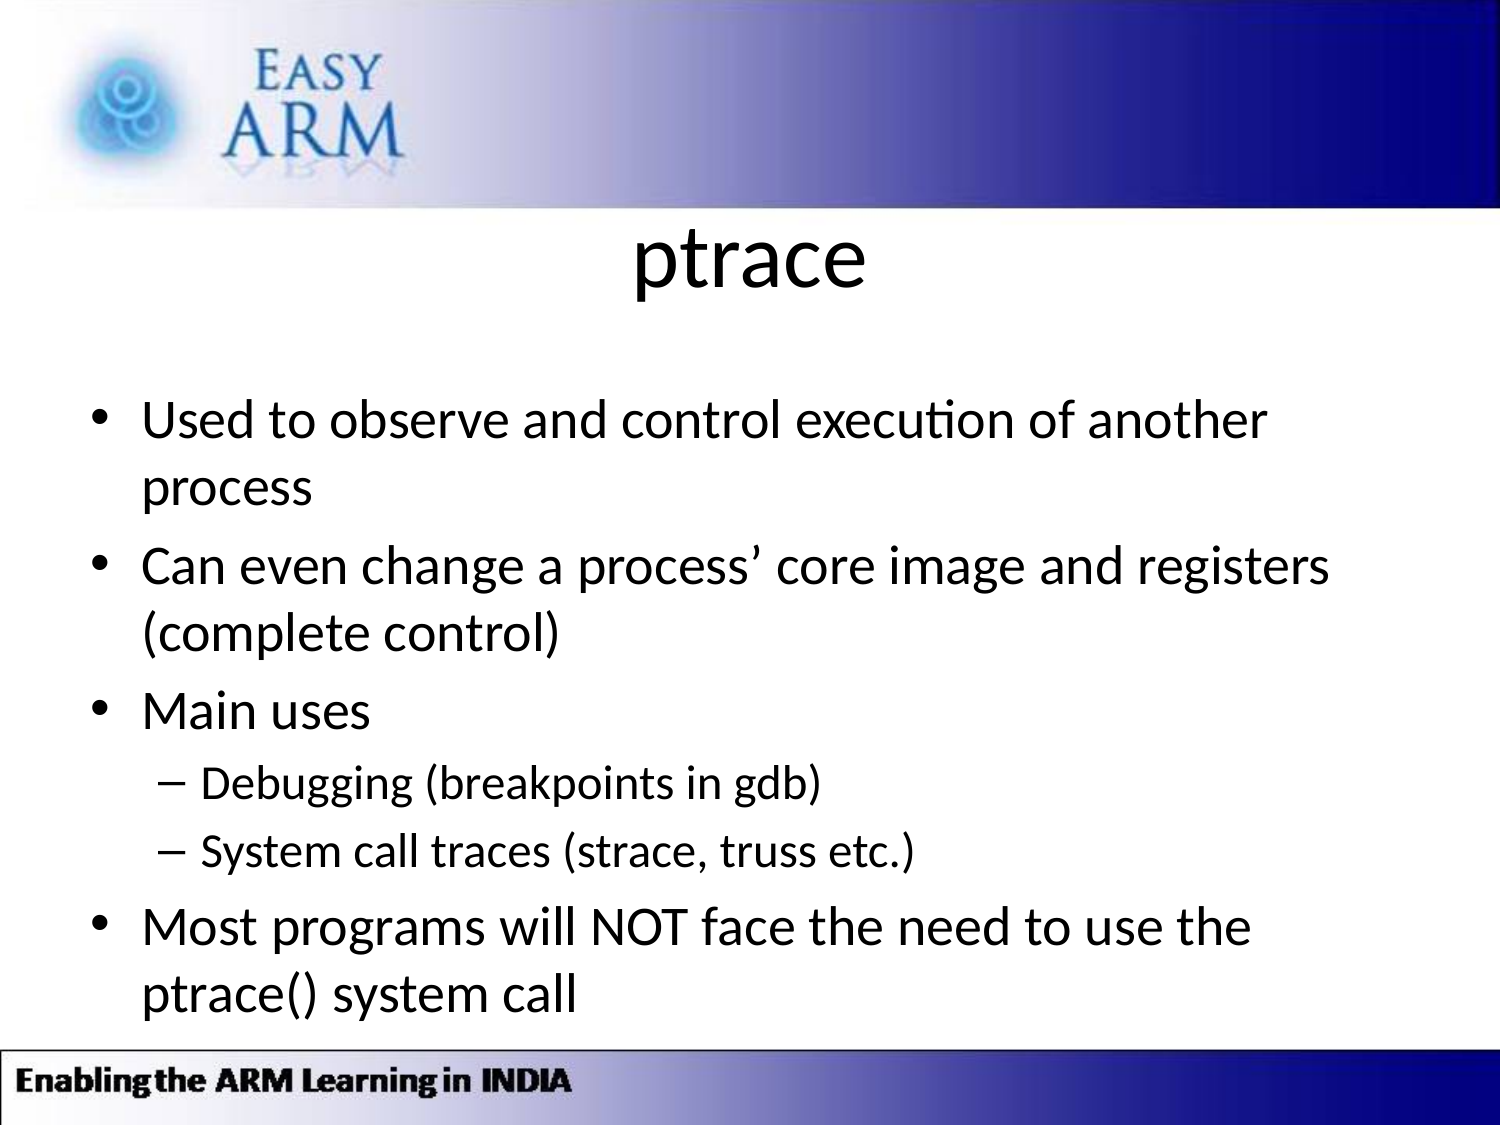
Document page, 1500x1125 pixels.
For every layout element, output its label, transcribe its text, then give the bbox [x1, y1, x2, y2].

picture [0, 0, 1500, 1125]
title ptrace [75, 157, 1425, 346]
list Used to observe and control execution of another process Can even change a process’ core image and registers (complete control) Main uses Debugging (breakpoints in gdb) System call traces (strace, truss etc.) Most programs will NOT face the need to use the ptrace() system call [75, 375, 1425, 1038]
